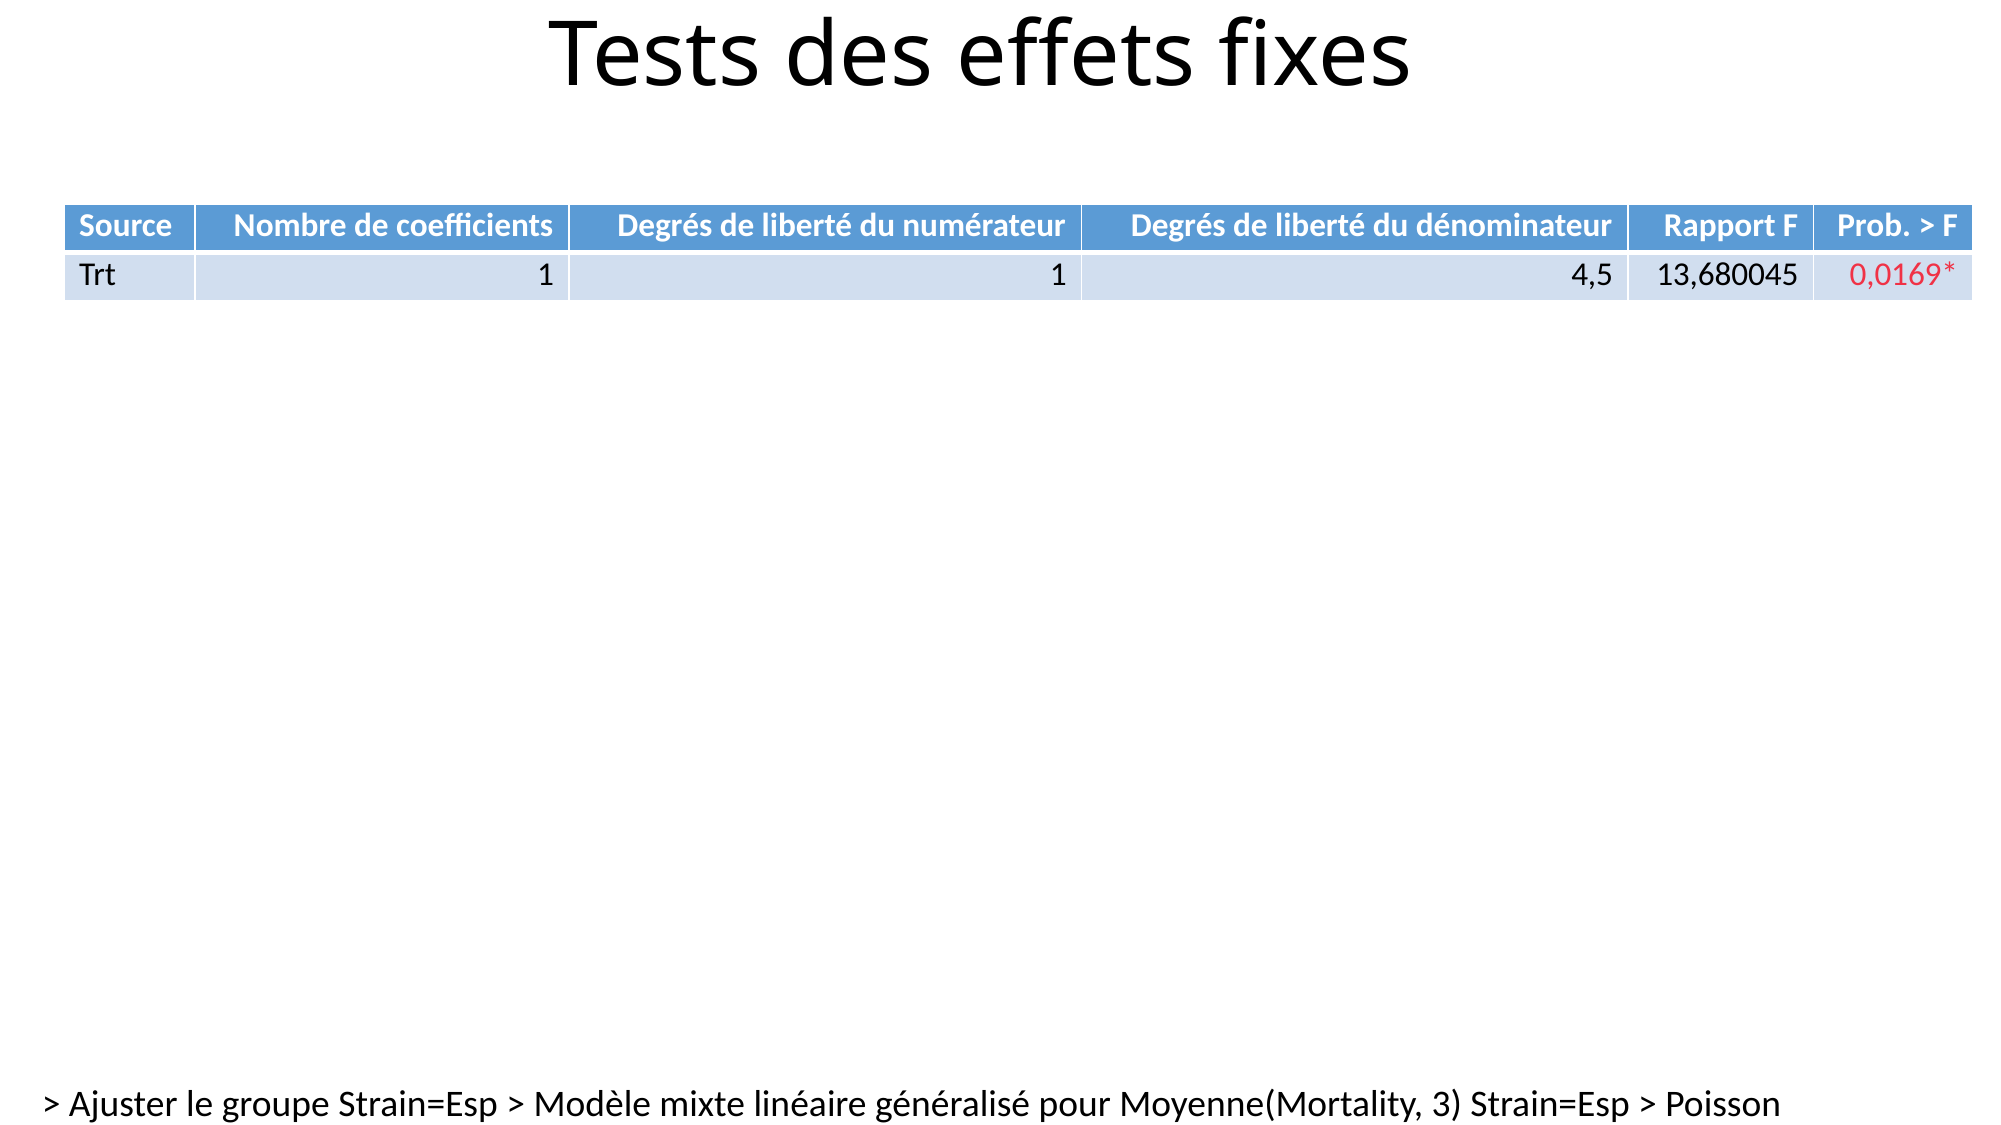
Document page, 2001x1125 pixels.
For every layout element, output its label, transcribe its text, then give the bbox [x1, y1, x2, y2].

title Tests des effets fixes [0, 0, 1963, 113]
table_header Rapport F [1629, 205, 1813, 250]
table_cell Trt [65, 255, 194, 300]
text_box > Ajuster le groupe Strain=Esp > Modèle mixte linéaire généralisé pour Moyenne(Mortality, 3) Strain=Esp > Poisson [41, 1079, 1784, 1125]
table_cell 1 [570, 255, 1081, 300]
table_cell 1 [196, 255, 568, 300]
table_header Nombre de coefficients [196, 205, 568, 250]
table_cell 4,5 [1082, 255, 1627, 300]
table_header Degrés de liberté du dénominateur [1082, 205, 1627, 250]
table_cell 13,680045 [1629, 255, 1813, 300]
table_header Source [65, 205, 194, 250]
table_cell 0,0169* [1814, 255, 1972, 300]
table_header Prob. > F [1814, 205, 1972, 250]
table_header Degrés de liberté du numérateur [570, 205, 1081, 250]
